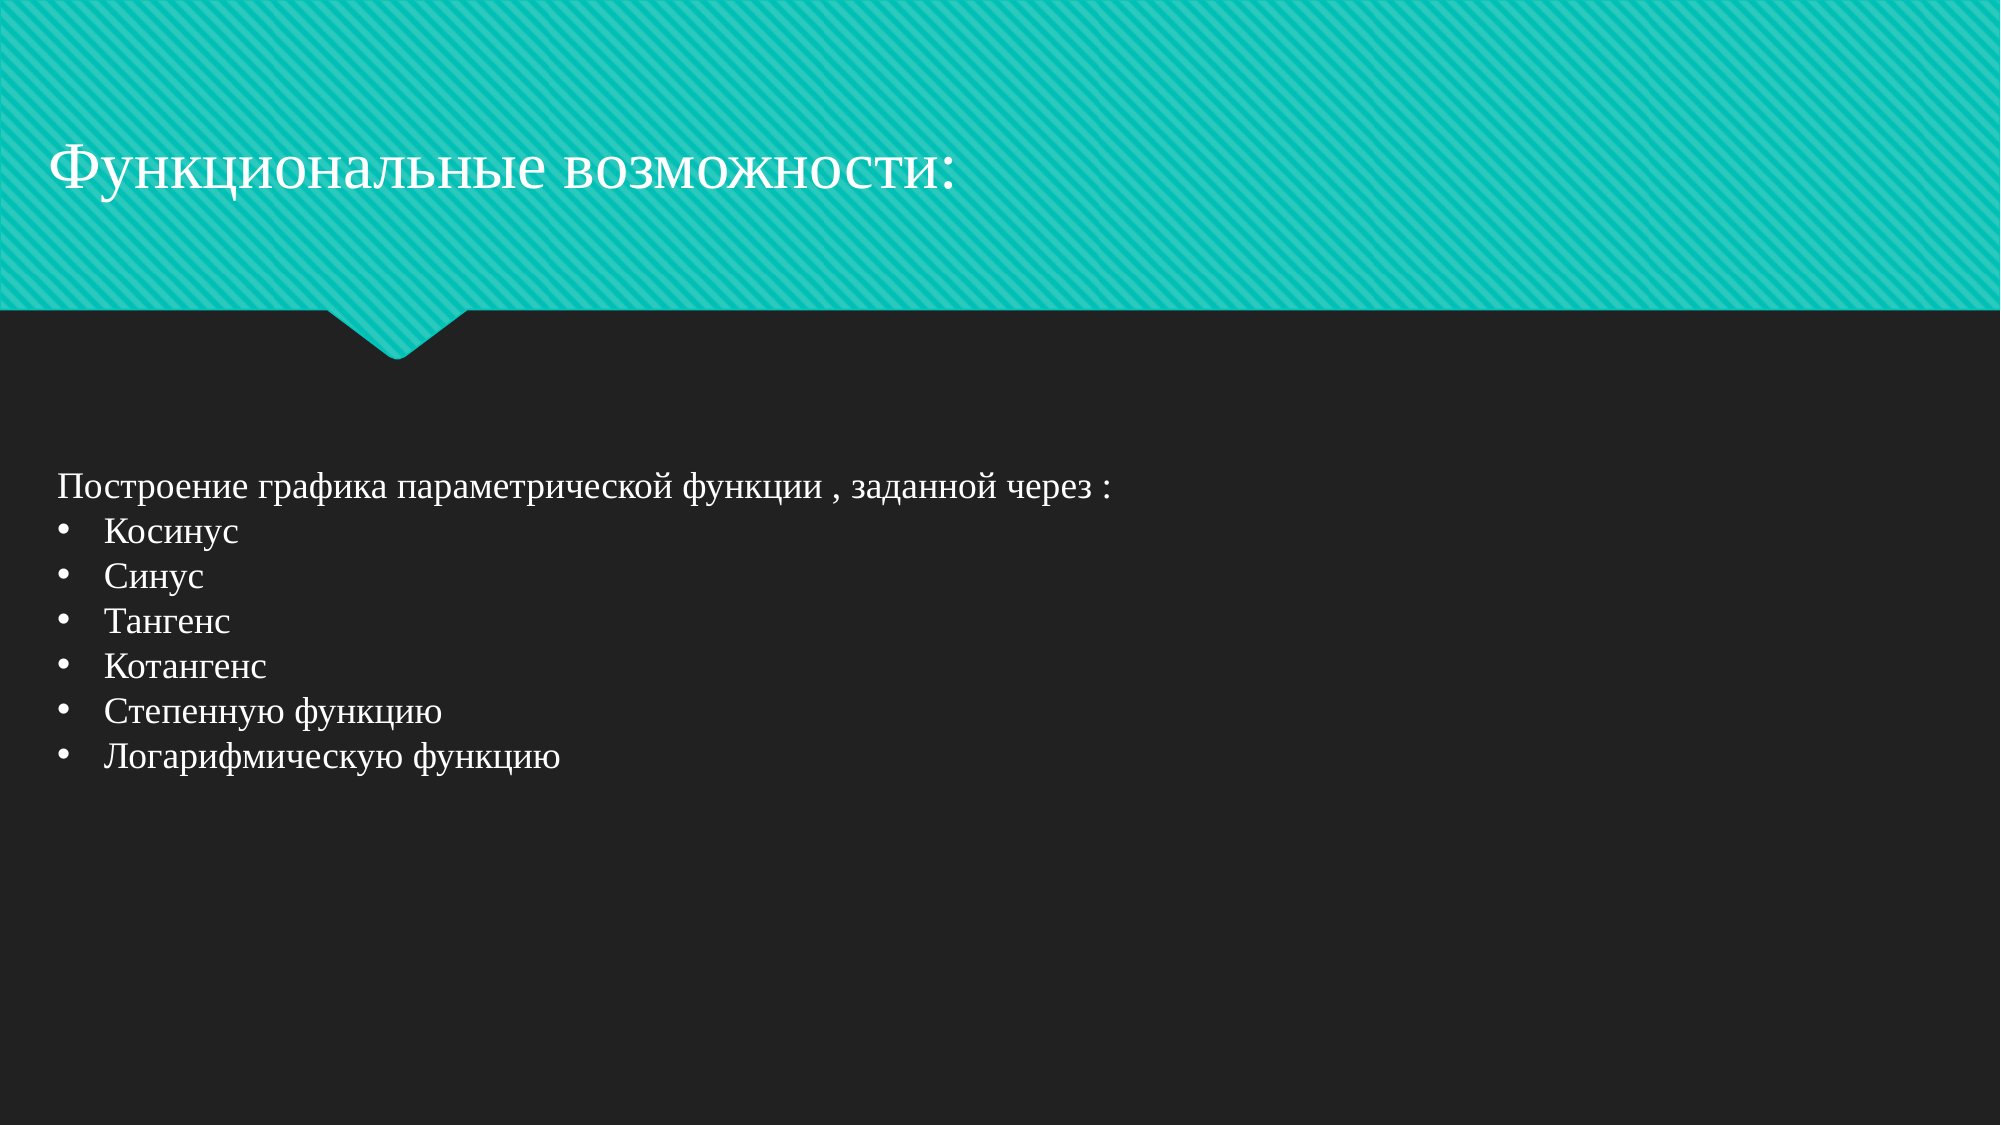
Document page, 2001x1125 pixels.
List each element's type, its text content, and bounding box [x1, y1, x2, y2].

text_box Функциональные возможности: [33, 114, 974, 210]
text_box Построение графика параметрической функции , заданной через : Косинус Синус Тангенс Котангенс Степенную функцию Логарифмическую функцию [42, 454, 1129, 874]
